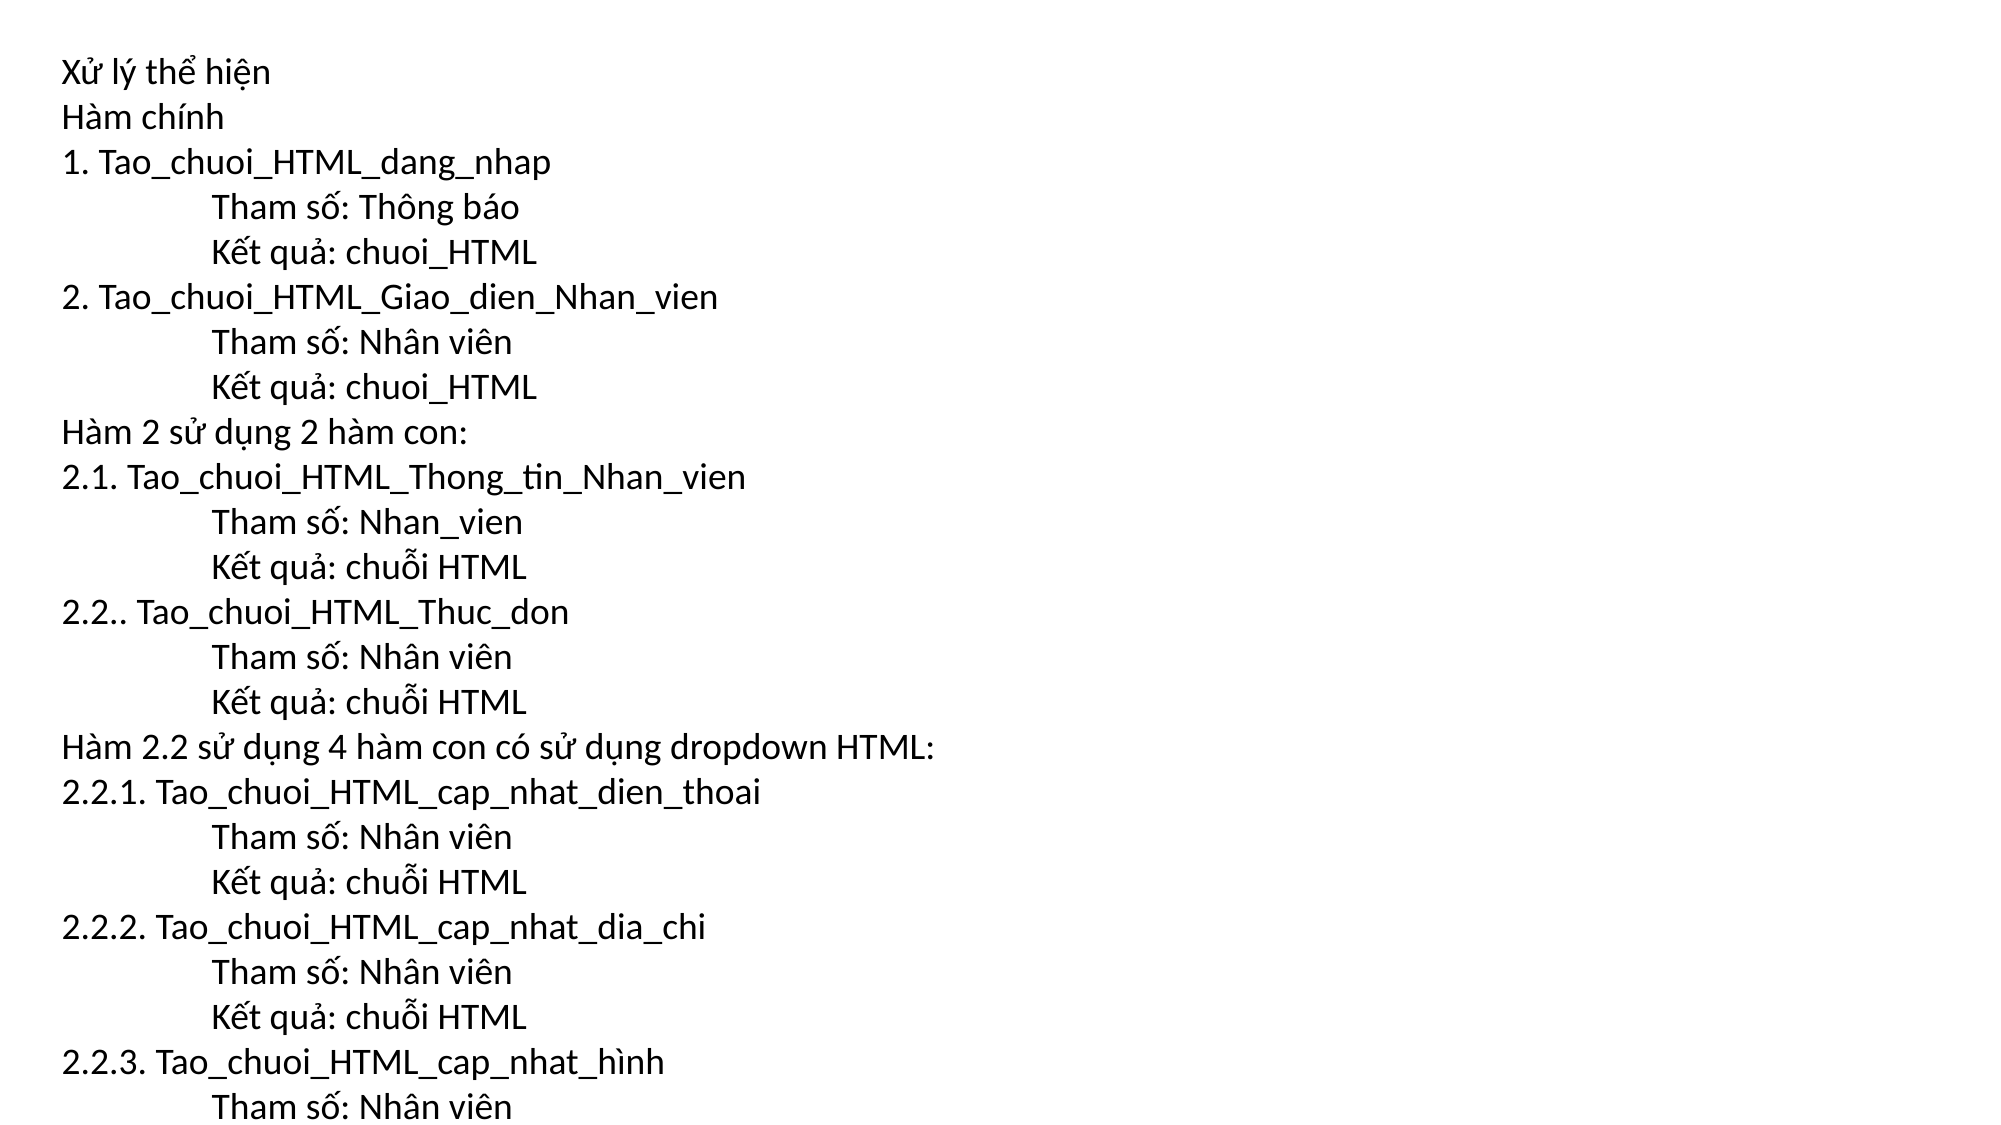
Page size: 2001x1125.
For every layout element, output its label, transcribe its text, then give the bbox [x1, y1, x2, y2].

text_box Xử lý thể hiện Hàm chính 1. Tao_chuoi_HTML_dang_nhap Tham số: Thông báo Kết quả: chuoi_HTML 2. Tao_chuoi_HTML_Giao_dien_Nhan_vien Tham số: Nhân viên Kết quả: chuoi_HTML Hàm 2 sử dụng 2 hàm con: 2.1. Tao_chuoi_HTML_Thong_tin_Nhan_vien Tham số: Nhan_vien Kết quả: chuỗi HTML 2.2.. Tao_chuoi_HTML_Thuc_don Tham số: Nhân viên Kết quả: chuỗi HTML Hàm 2.2 sử dụng 4 hàm con có sử dụng dropdown HTML: 2.2.1. Tao_chuoi_HTML_cap_nhat_dien_thoai Tham số: Nhân viên Kết quả: chuỗi HTML 2.2.2. Tao_chuoi_HTML_cap_nhat_dia_chi Tham số: Nhân viên Kết quả: chuỗi HTML 2.2.3. Tao_chuoi_HTML_cap_nhat_hình Tham số: Nhân viên Kết quả: chuỗi HTML 2.2.4. Tao_chuoi_HTML_bo_sung_ngoai_ngu Tham số: Nhân viên Kết quả: chuỗi HTML [46, 39, 1878, 1125]
